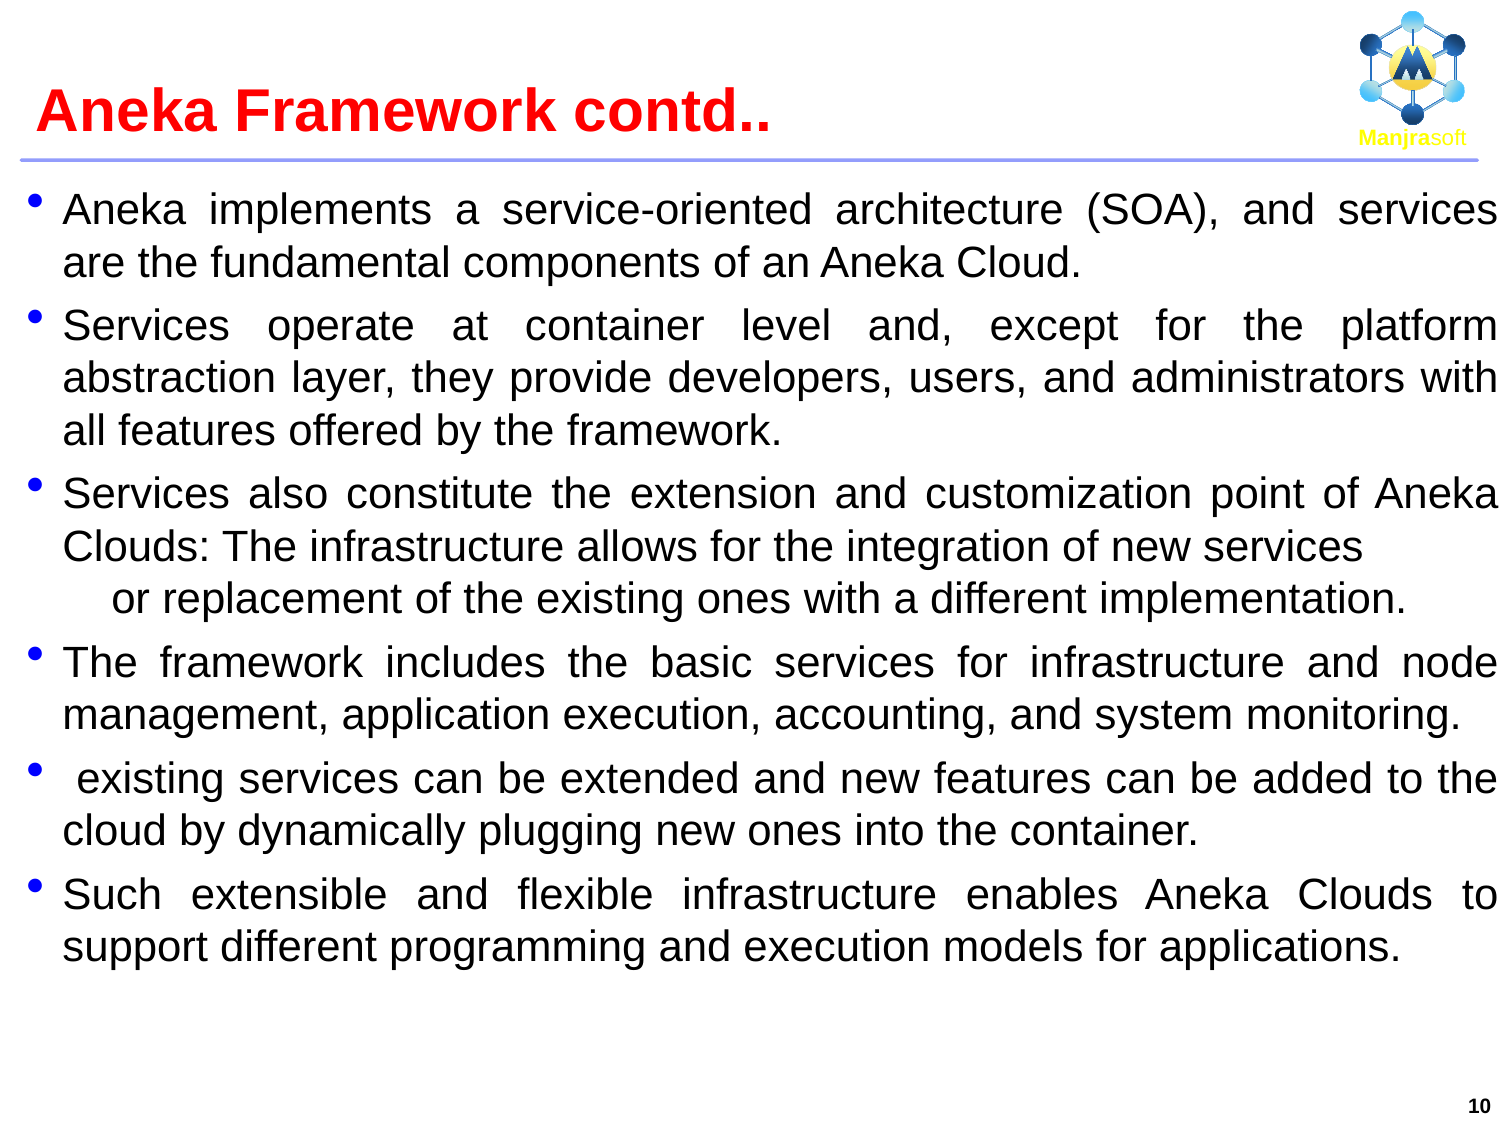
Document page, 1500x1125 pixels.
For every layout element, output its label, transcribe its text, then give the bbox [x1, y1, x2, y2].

slide_number 10 [1364, 1093, 1500, 1120]
list Aneka implements a service-oriented architecture (SOA), and services are the fundamental components of an Aneka Cloud. Services operate at container level and, except for the platform abstraction layer, they provide developers, users, and administrators with all features offered by the framework. Services also constitute the extension and customization point of Aneka Clouds: The infrastructure allows for the integration of new services or replacement of the existing ones with a different implementation. The framework includes the basic services for infrastructure and node management, application execution, accounting, and system monitoring. existing services can be extended and new features can be added to the cloud by dynamically plugging new ones into the container. Such extensible and flexible infrastructure enables Aneka Clouds to support different programming and execution models for applications. [17, 176, 1500, 1092]
title Aneka Framework contd.. [26, 0, 1479, 145]
